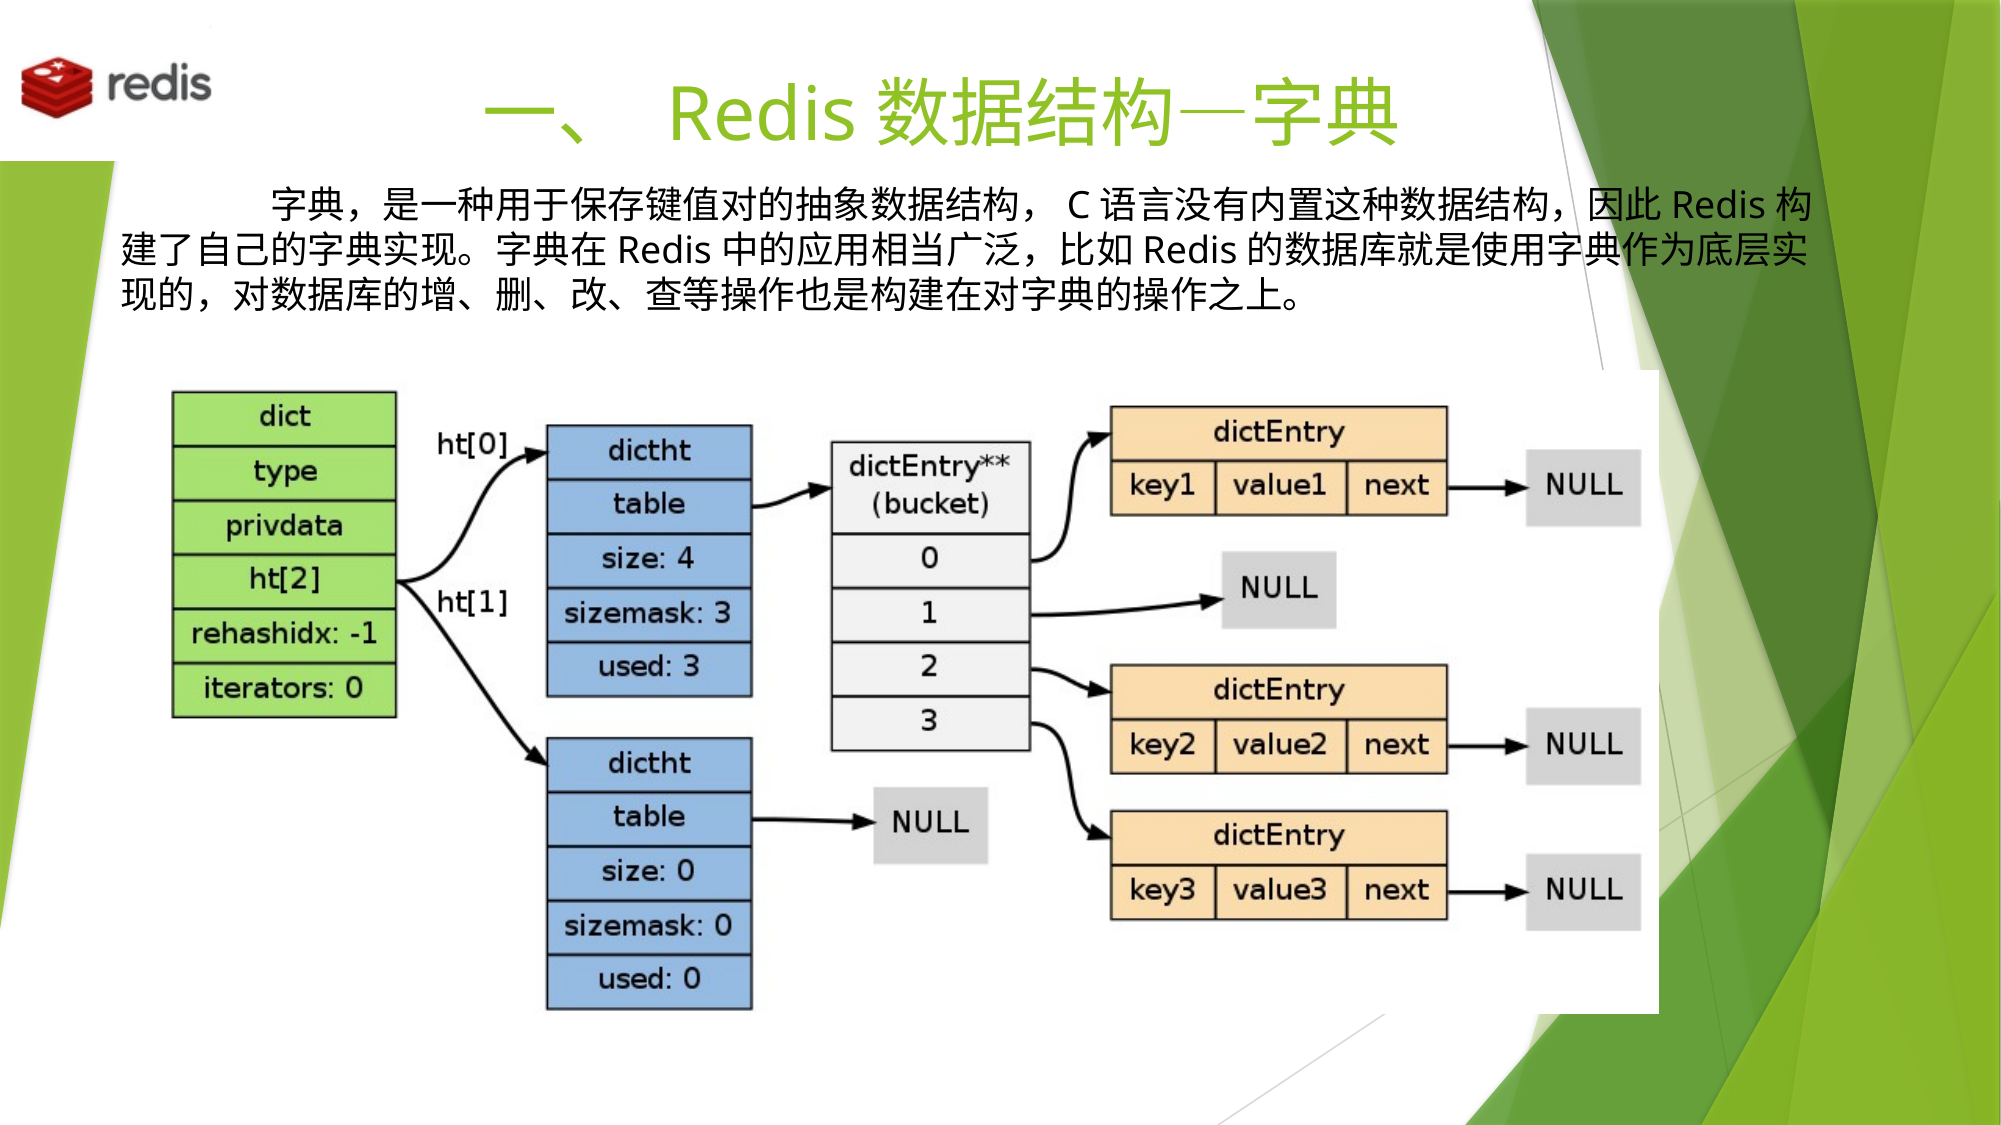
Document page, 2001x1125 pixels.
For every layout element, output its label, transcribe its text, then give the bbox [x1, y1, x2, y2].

picture [144, 369, 1659, 1015]
text_box 字典，是一种用于保存键值对的抽象数据结构，C语言没有内置这种数据结构，因此Redis构建了自己的字典实现。字典在Redis中的应用相当广泛，比如Redis的数据库就是使用字典作为底层实现的，对数据库的增、删、改、查等操作也是构建在对字典的操作之上。 [105, 173, 1842, 368]
picture [0, 0, 227, 162]
title 一、 Redis数据结构—字典 [230, 35, 1733, 163]
